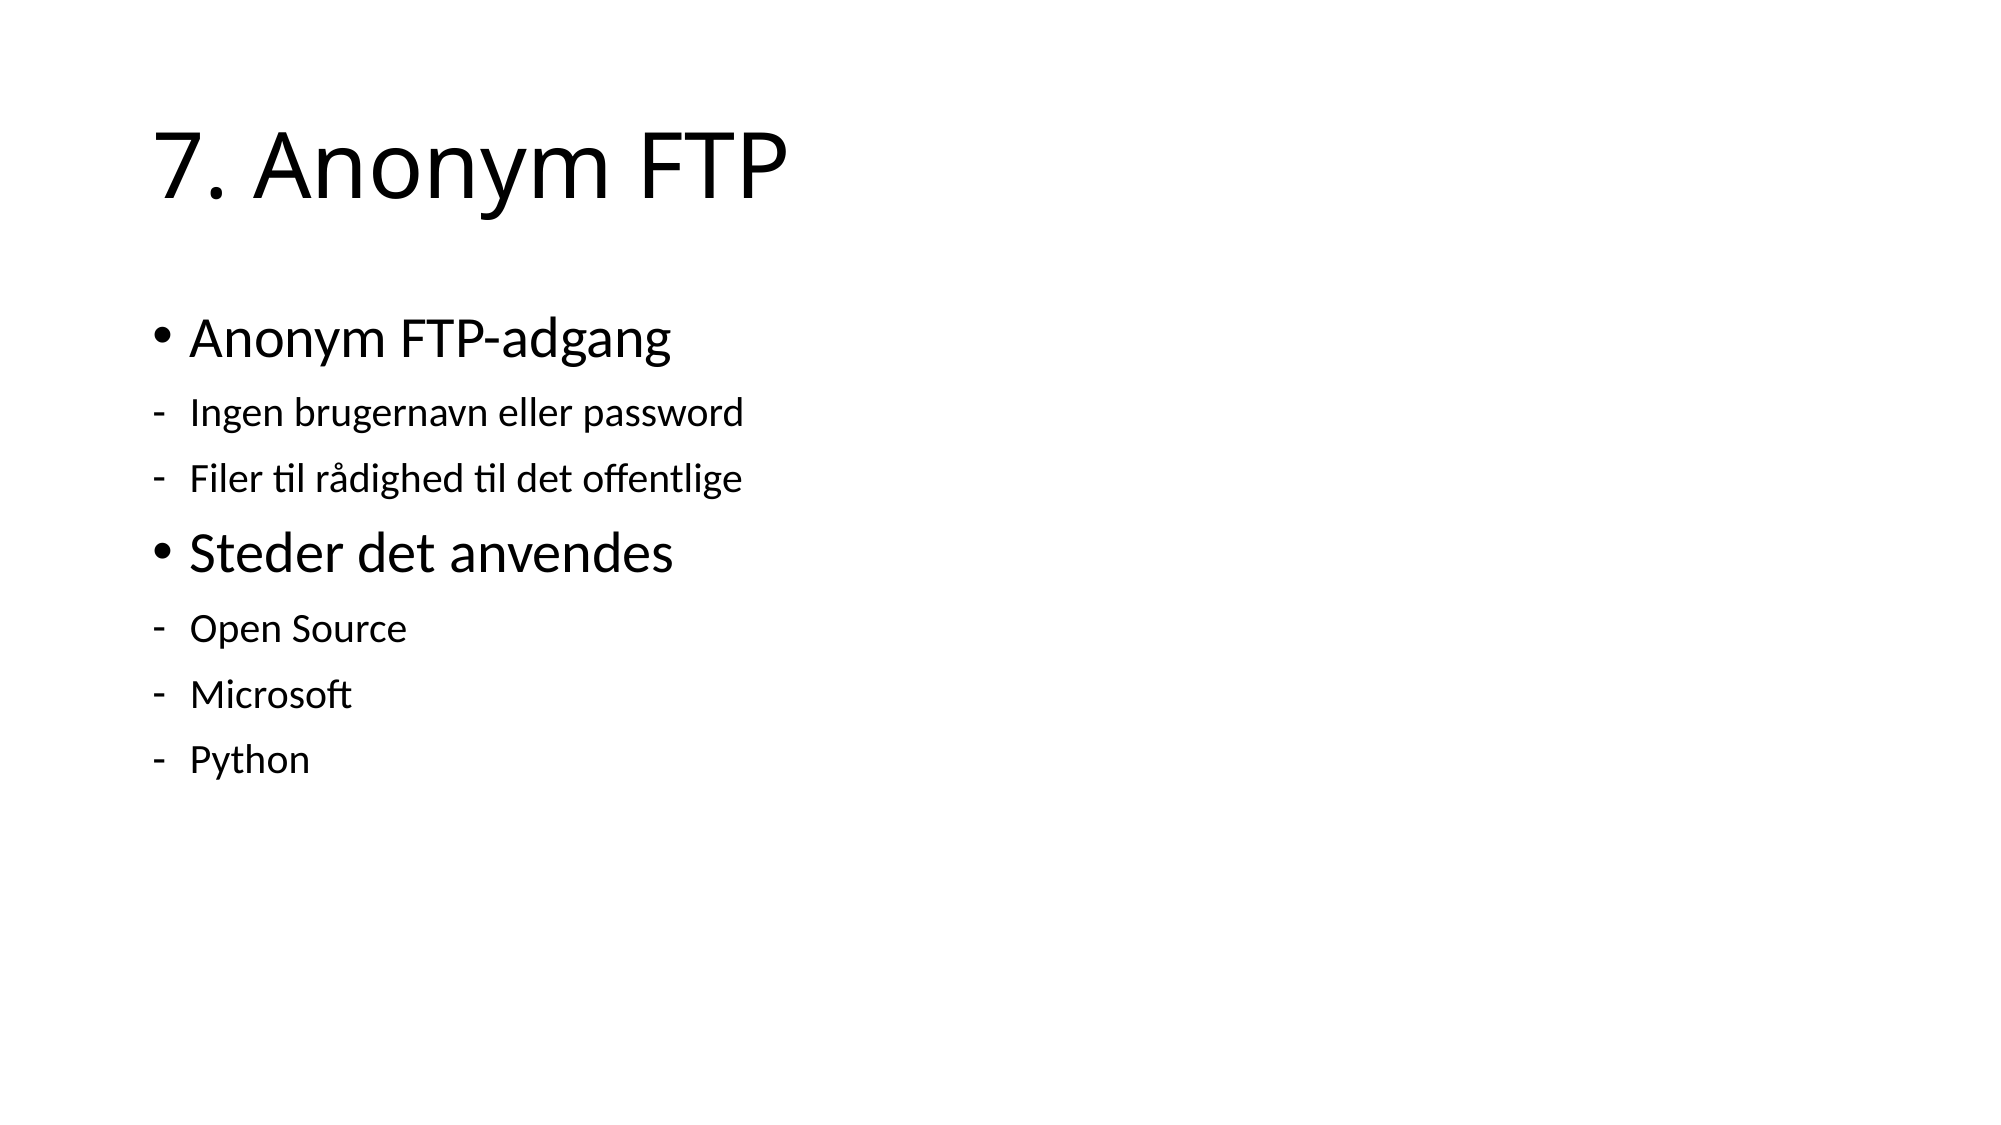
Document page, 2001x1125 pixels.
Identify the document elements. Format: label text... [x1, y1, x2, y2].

title 7. Anonym FTP [137, 59, 1863, 278]
list Anonym FTP-adgang Ingen brugernavn eller password Filer til rådighed til det offentlige Steder det anvendes Open Source Microsoft Python [137, 299, 1863, 1014]
